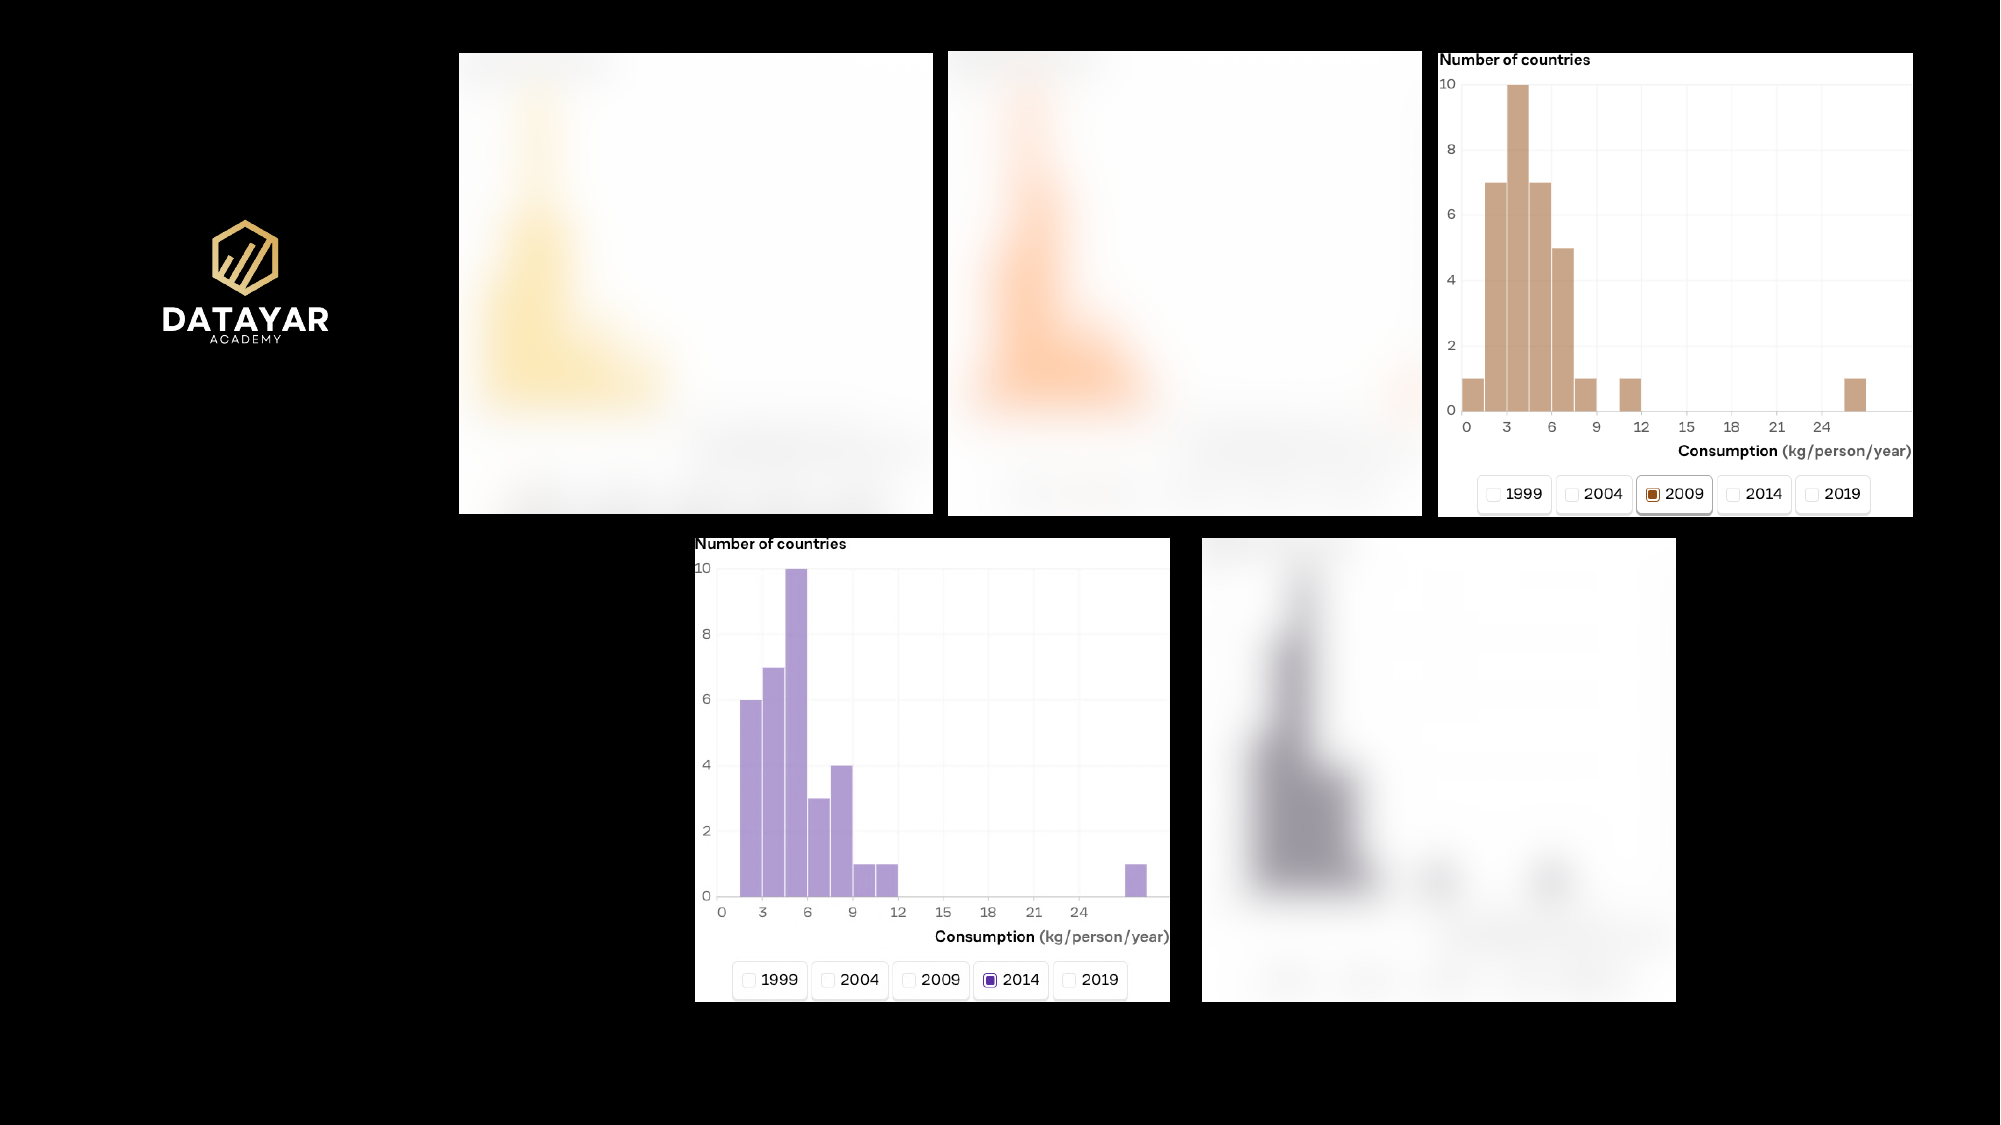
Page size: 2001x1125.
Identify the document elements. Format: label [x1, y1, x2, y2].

picture [1437, 52, 1914, 517]
picture [948, 51, 1423, 516]
picture [1202, 537, 1677, 1003]
picture [695, 537, 1170, 1003]
picture [86, 126, 403, 443]
picture [459, 52, 934, 515]
